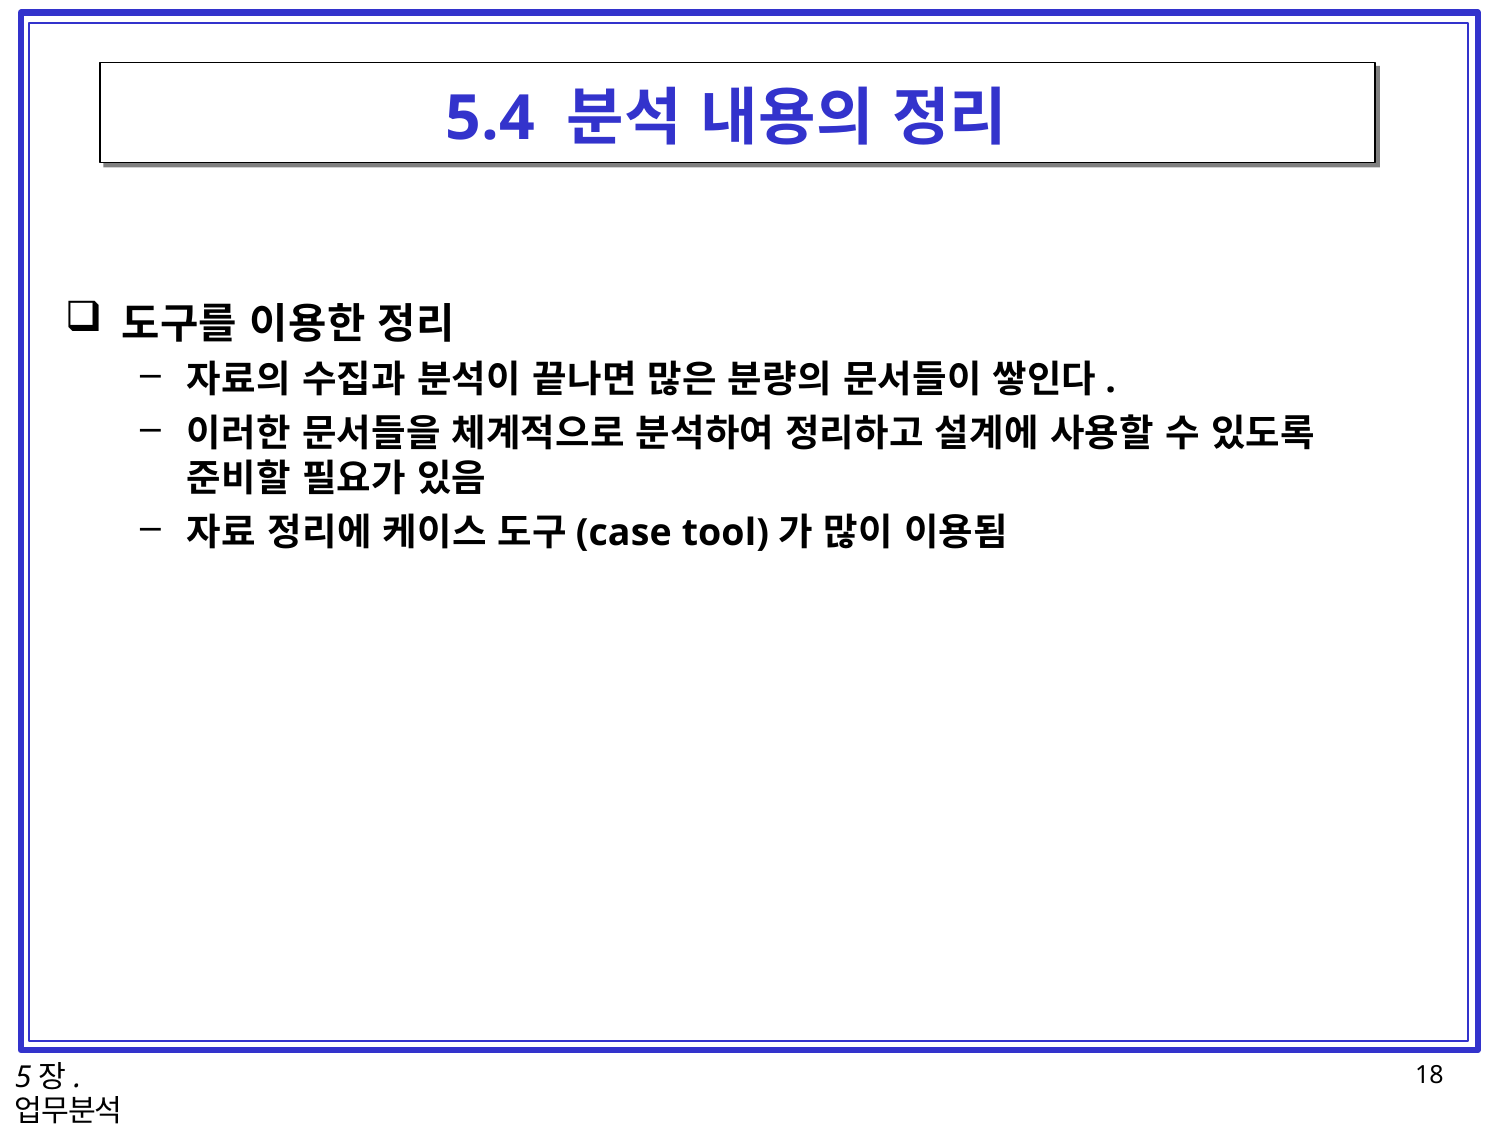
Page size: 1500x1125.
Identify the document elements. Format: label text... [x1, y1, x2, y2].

title 5.4 분석 내용의 정리 [100, 74, 1375, 265]
slide_number 18 [1408, 1064, 1452, 1125]
text_box 도구를 이용한 정리 자료의 수집과 분석이 끝나면 많은 분량의 문서들이 쌓인다. 이러한 문서들을 체계적으로 분석하여 정리하고 설계에 사용할 수 있도록 준비할 필요가 있음 자료 정리에 케이스 도구(case tool)가 많이 이용됨 [62, 284, 1391, 554]
footer 5장. 업무분석 [12, 1058, 201, 1125]
